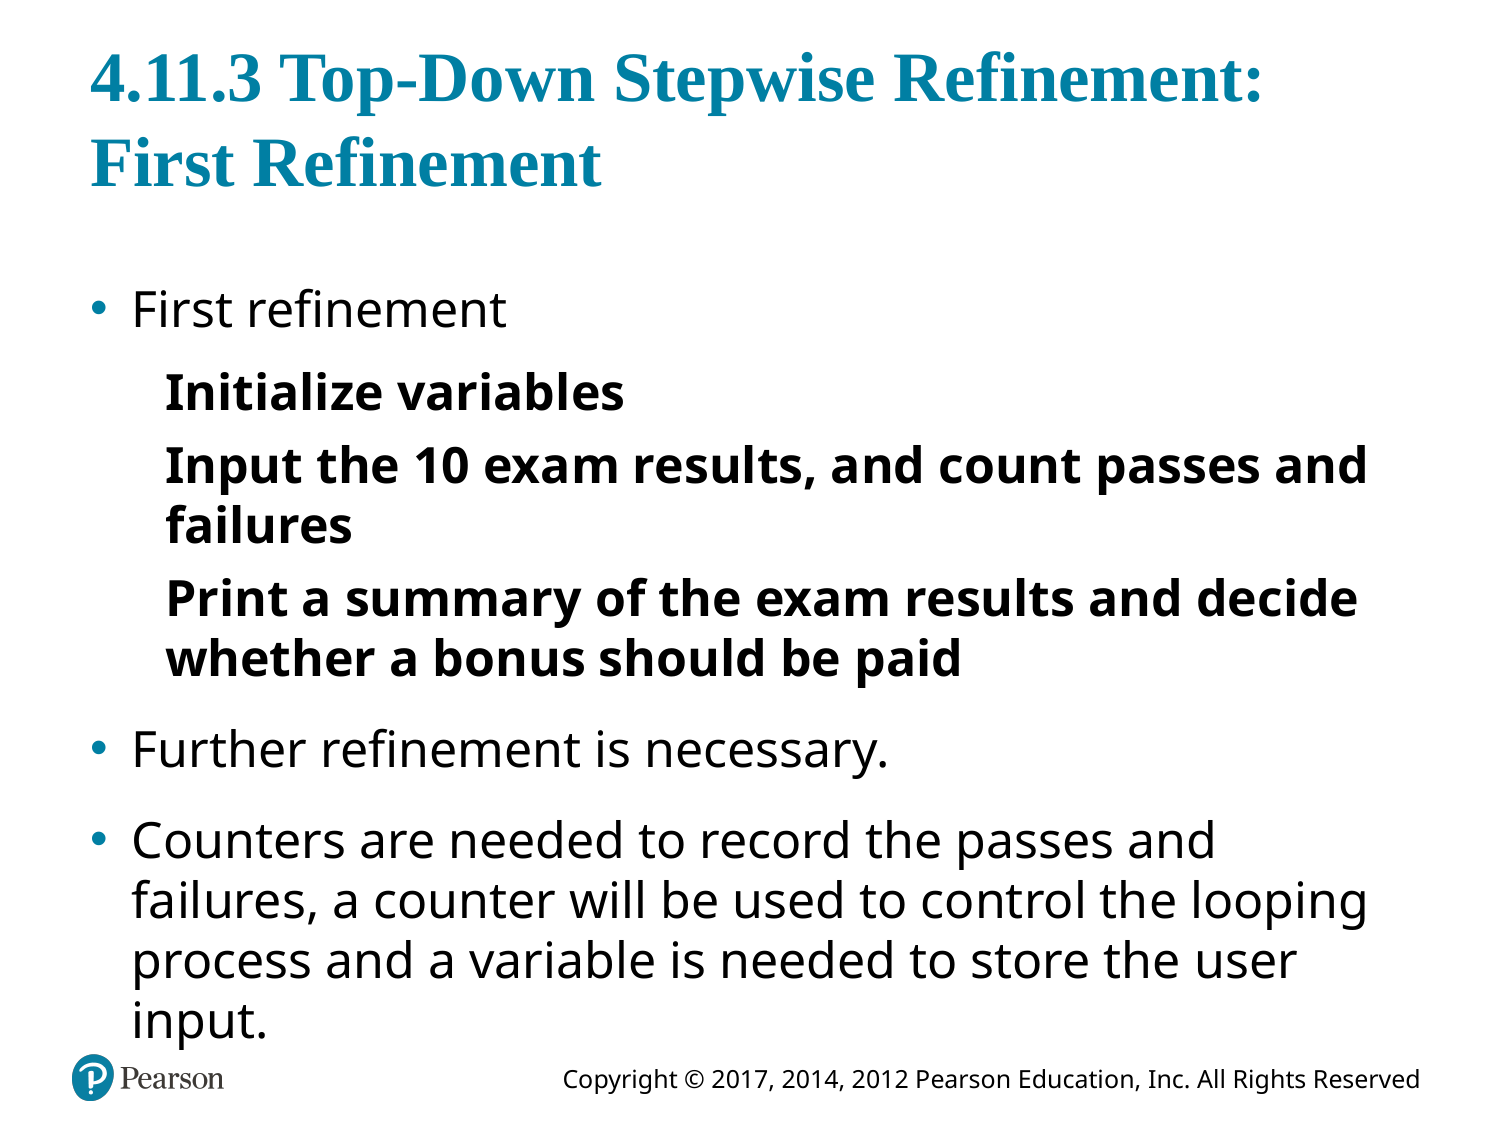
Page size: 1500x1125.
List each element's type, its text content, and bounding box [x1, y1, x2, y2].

list Initialize variables Input the 10 exam results, and count passes and failures Print a summary of the exam results and decide whether a bonus should be paid Further refinement is necessary. Counters are needed to record the passes and failures, a counter will be used to control the looping process and a variable is needed to store the user input. [75, 345, 1425, 993]
title 4.11.3 Top-Down Stepwise Refinement: First Refinement [75, 0, 1425, 216]
list First refinement [75, 262, 1425, 345]
picture [72, 1054, 88, 1070]
picture [98, 1054, 224, 1101]
picture [72, 1087, 83, 1101]
picture [80, 1063, 106, 1088]
